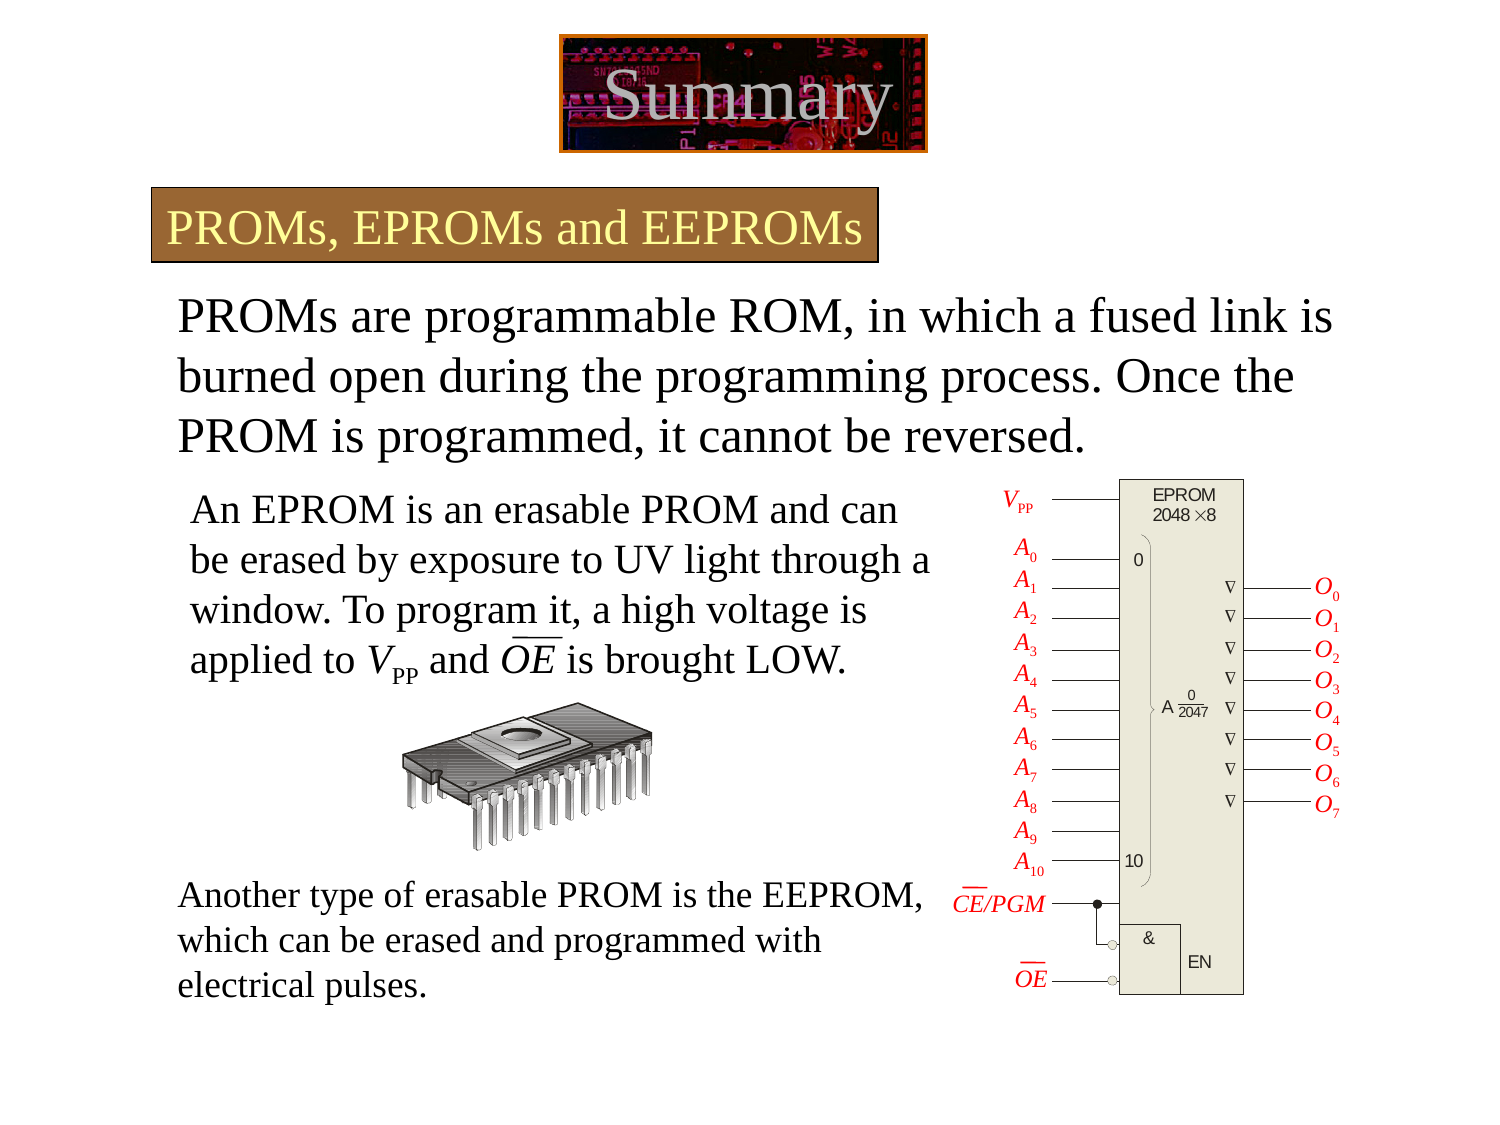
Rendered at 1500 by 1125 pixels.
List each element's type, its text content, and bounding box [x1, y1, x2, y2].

text_box PROMs are programmable ROM, in which a fused link is burned open during the programming process. Once the PROM is programmed, it cannot be reversed. [162, 274, 1400, 470]
text_box O5 [1314, 717, 1375, 748]
text_box A1 [999, 554, 1049, 586]
text_box O1 [1314, 593, 1375, 624]
text_box O0 [1314, 562, 1375, 593]
text_box A7 [999, 743, 1049, 774]
text_box OE [999, 954, 1049, 1000]
text_box A2 [999, 586, 1049, 617]
text_box O7 [1314, 779, 1375, 829]
text_box A3 [999, 617, 1049, 649]
picture [562, 37, 925, 150]
text_box A6 [999, 711, 1049, 743]
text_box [399, 699, 655, 854]
text_box A8 [999, 774, 1049, 806]
text_box VPP [987, 474, 1049, 524]
text_box A9 [999, 806, 1049, 837]
text_box O3 [1314, 655, 1375, 686]
text_box O4 [1314, 686, 1375, 717]
text_box A10 [999, 837, 1049, 879]
text_box A5 [999, 680, 1049, 711]
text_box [1049, 474, 1314, 1000]
text_box PROMs, EPROMs and EEPROMs [151, 187, 878, 263]
text_box O2 [1314, 624, 1375, 655]
text_box O6 [1314, 748, 1375, 779]
text_box A4 [999, 649, 1049, 680]
text_box Another type of erasable PROM is the EEPROM, which can be erased and programmed with electrical pulses. [162, 862, 950, 1013]
text_box A0 [999, 524, 1049, 554]
text_box CE/PGM [950, 879, 1049, 925]
text_box An EPROM is an erasable PROM and can be erased by exposure to UV light through a window. To program it, a high voltage is applied to VPP and OE is brought LOW. [174, 474, 950, 697]
